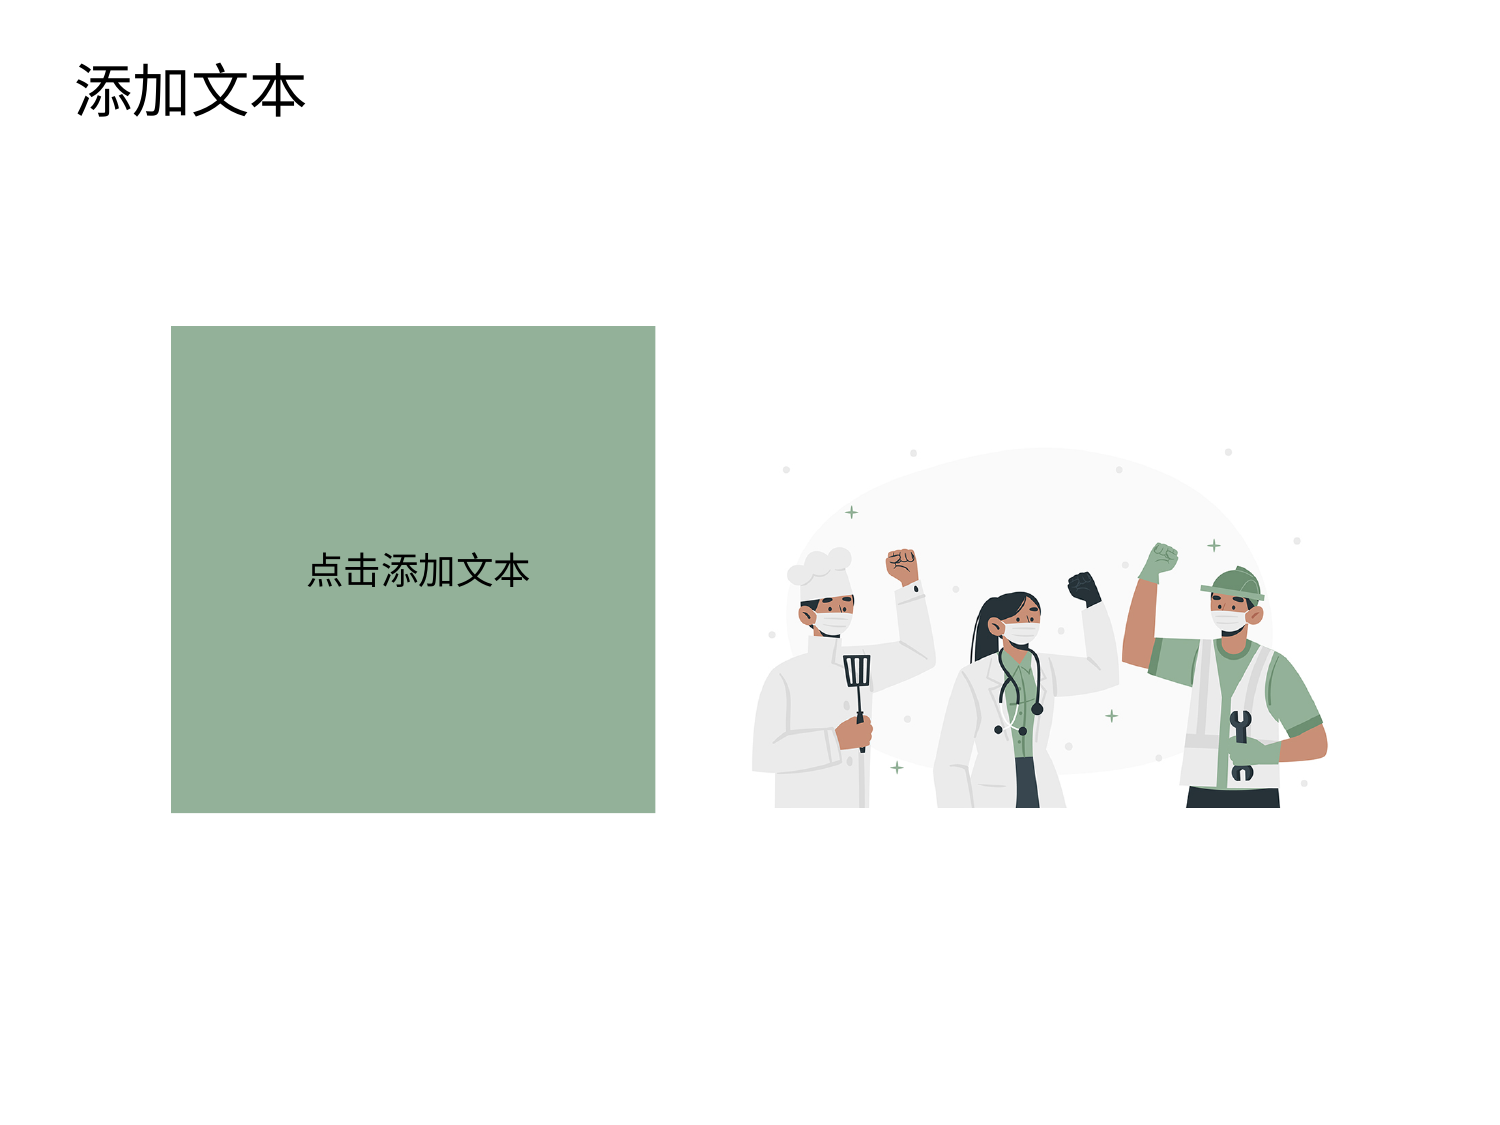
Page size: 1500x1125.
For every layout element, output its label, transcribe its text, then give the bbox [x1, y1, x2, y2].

text_box 点击添加文本 [291, 539, 547, 600]
text_box [169, 324, 658, 815]
text_box 添加文本 [60, 46, 323, 132]
picture [702, 316, 1358, 808]
